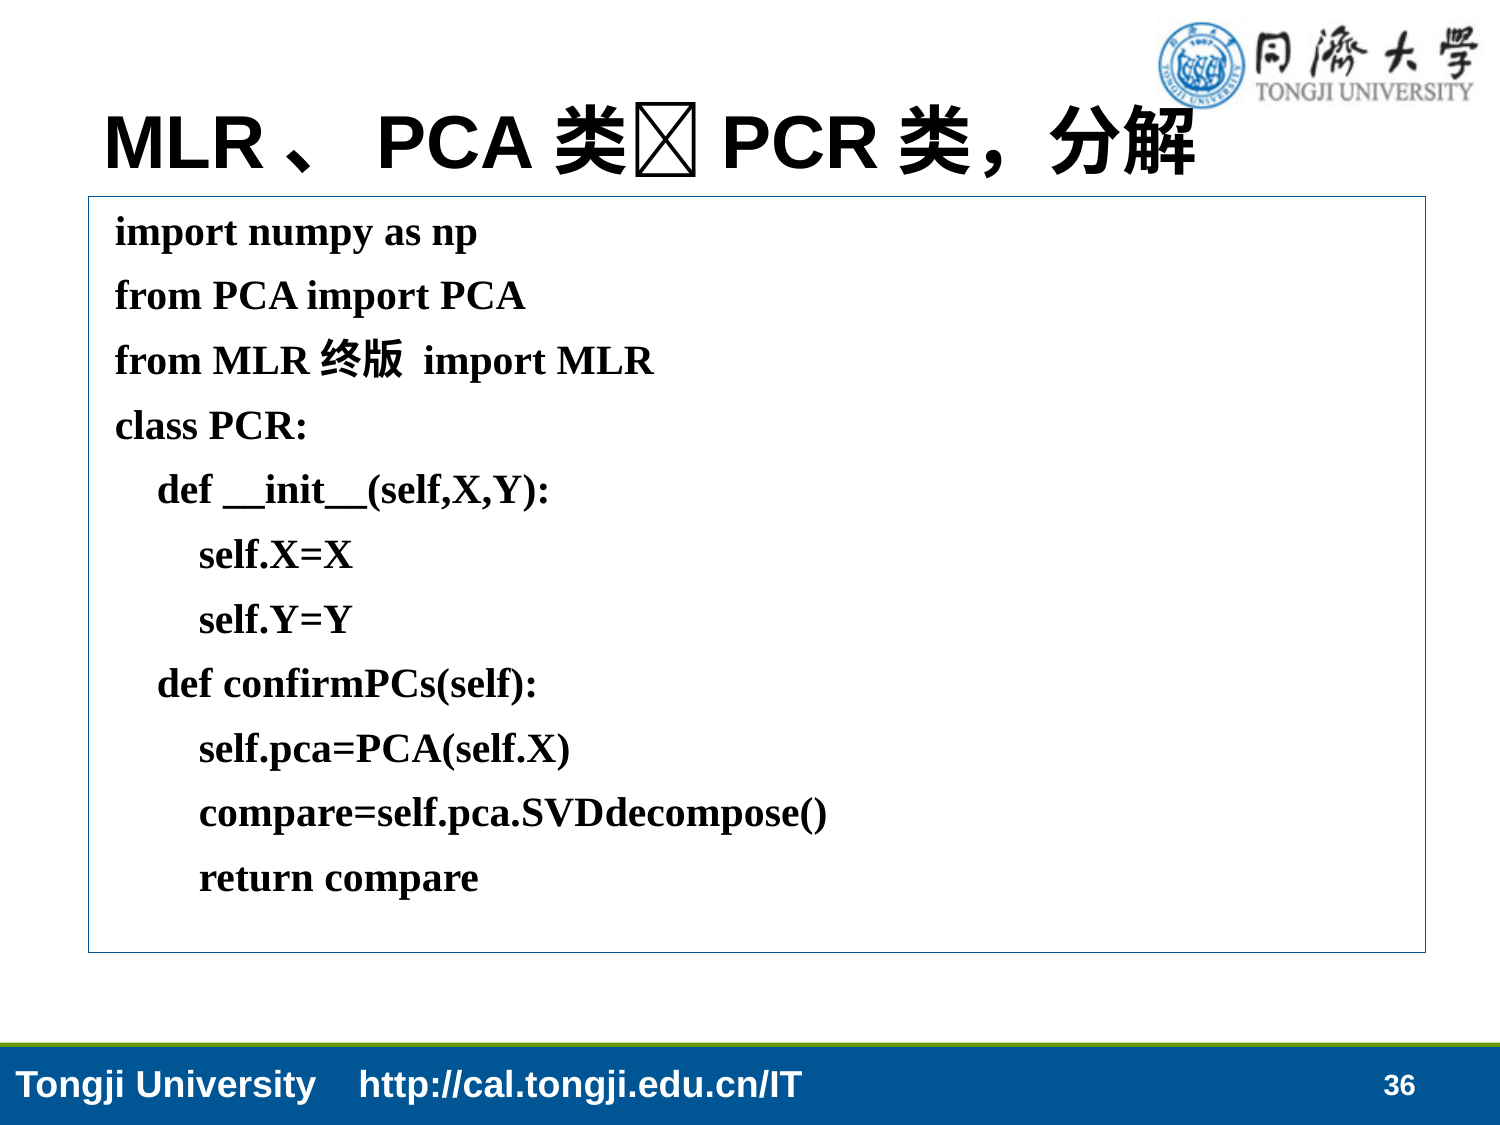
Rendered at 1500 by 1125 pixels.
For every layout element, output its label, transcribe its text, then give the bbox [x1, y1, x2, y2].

text_box import numpy as np from PCA import PCA from MLR终版 import MLR class PCR: def __init__(self,X,Y): self.X=X self.Y=Y def confirmPCs(self): self.pca=PCA(self.X) compare=self.pca.SVDdecompose() return compare [88, 196, 1426, 953]
title MLR、PCA类PCR类，分解 [88, 42, 1395, 193]
picture [1145, 19, 1495, 113]
